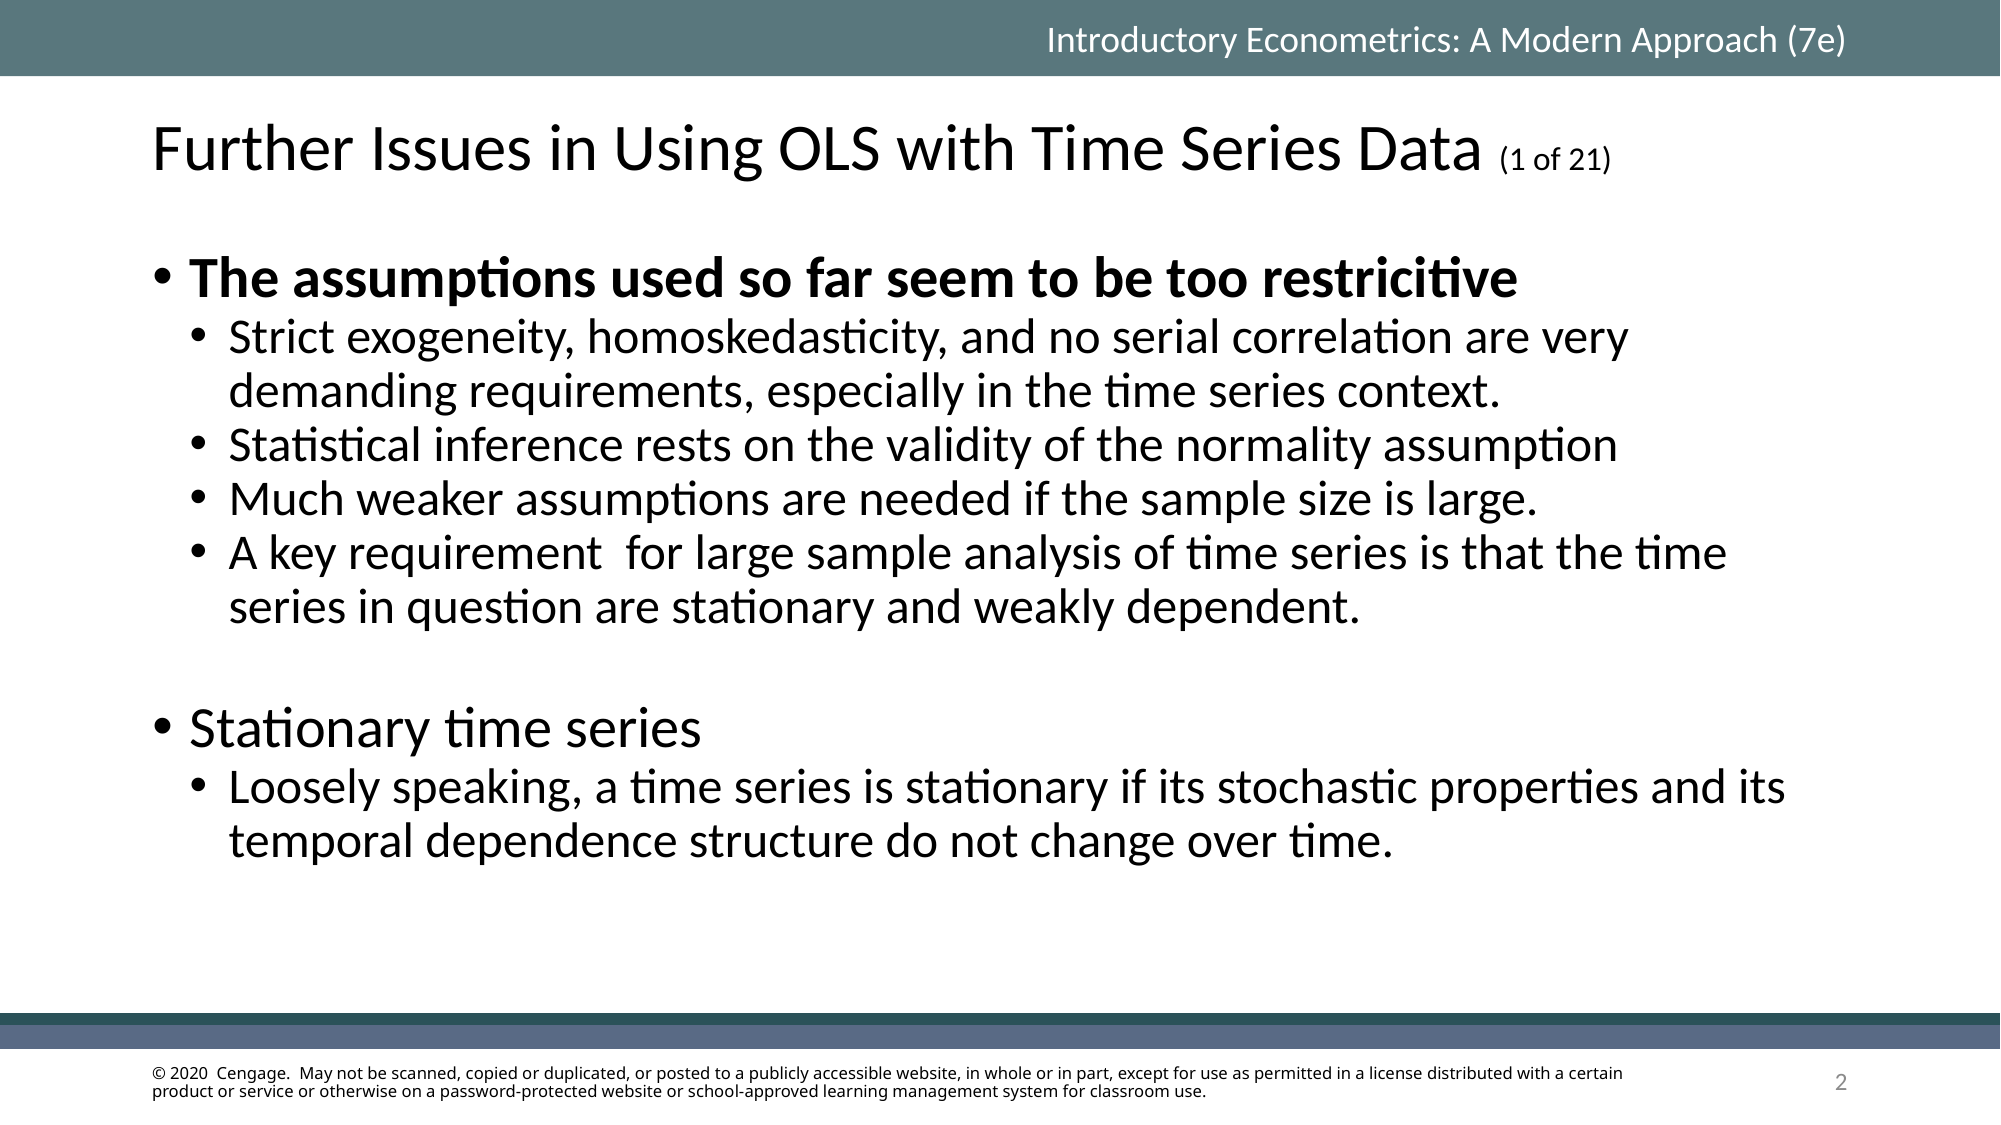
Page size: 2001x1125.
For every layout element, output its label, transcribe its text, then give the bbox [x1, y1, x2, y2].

list The assumptions used so far seem to be too restricitive Strict exogeneity, homoskedasticity, and no serial correlation are very demanding requirements, especially in the time series context. Statistical inference rests on the validity of the normality assumption Much weaker assumptions are needed if the sample size is large. A key requirement for large sample analysis of time series is that the time series in question are stationary and weakly dependent. Stationary time series Loosely speaking, a time series is stationary if its stochastic properties and its temporal dependence structure do not change over time. [137, 239, 1863, 984]
slide_number 2 [1759, 1057, 1863, 1103]
title Further Issues in Using OLS with Time Series Data (1 of 21) [137, 104, 1863, 225]
